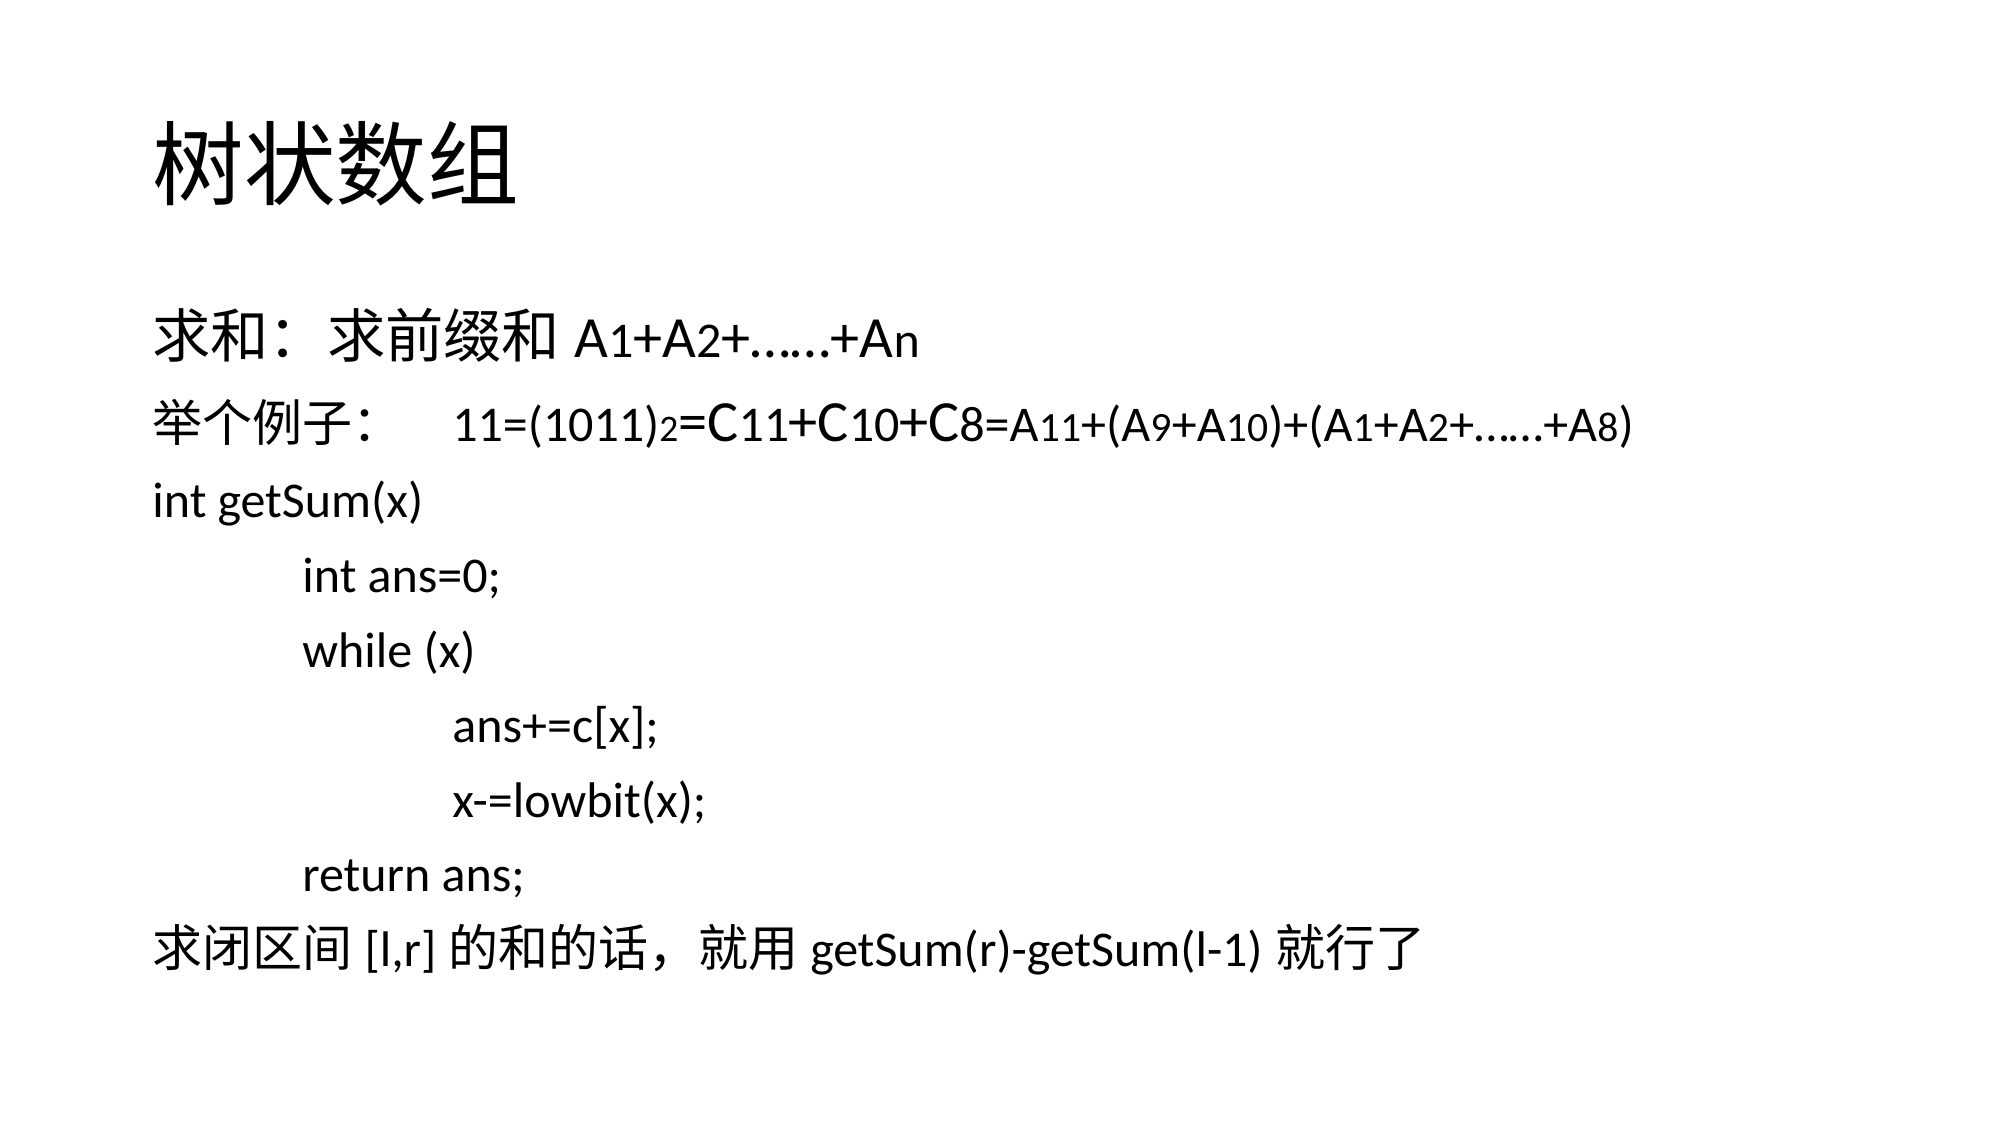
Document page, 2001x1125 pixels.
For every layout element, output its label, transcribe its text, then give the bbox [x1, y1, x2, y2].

list 求和：求前缀和A1+A2+……+An 举个例子： 11=(1011)2=C11+C10+C8=A11+(A9+A10)+(A1+A2+……+A8) int getSum(x) int ans=0; while (x) ans+=c[x]; x-=lowbit(x); return ans; 求闭区间[l,r]的和的话，就用getSum(r)-getSum(l-1)就行了 [137, 299, 1863, 1014]
title 树状数组 [137, 59, 1863, 278]
